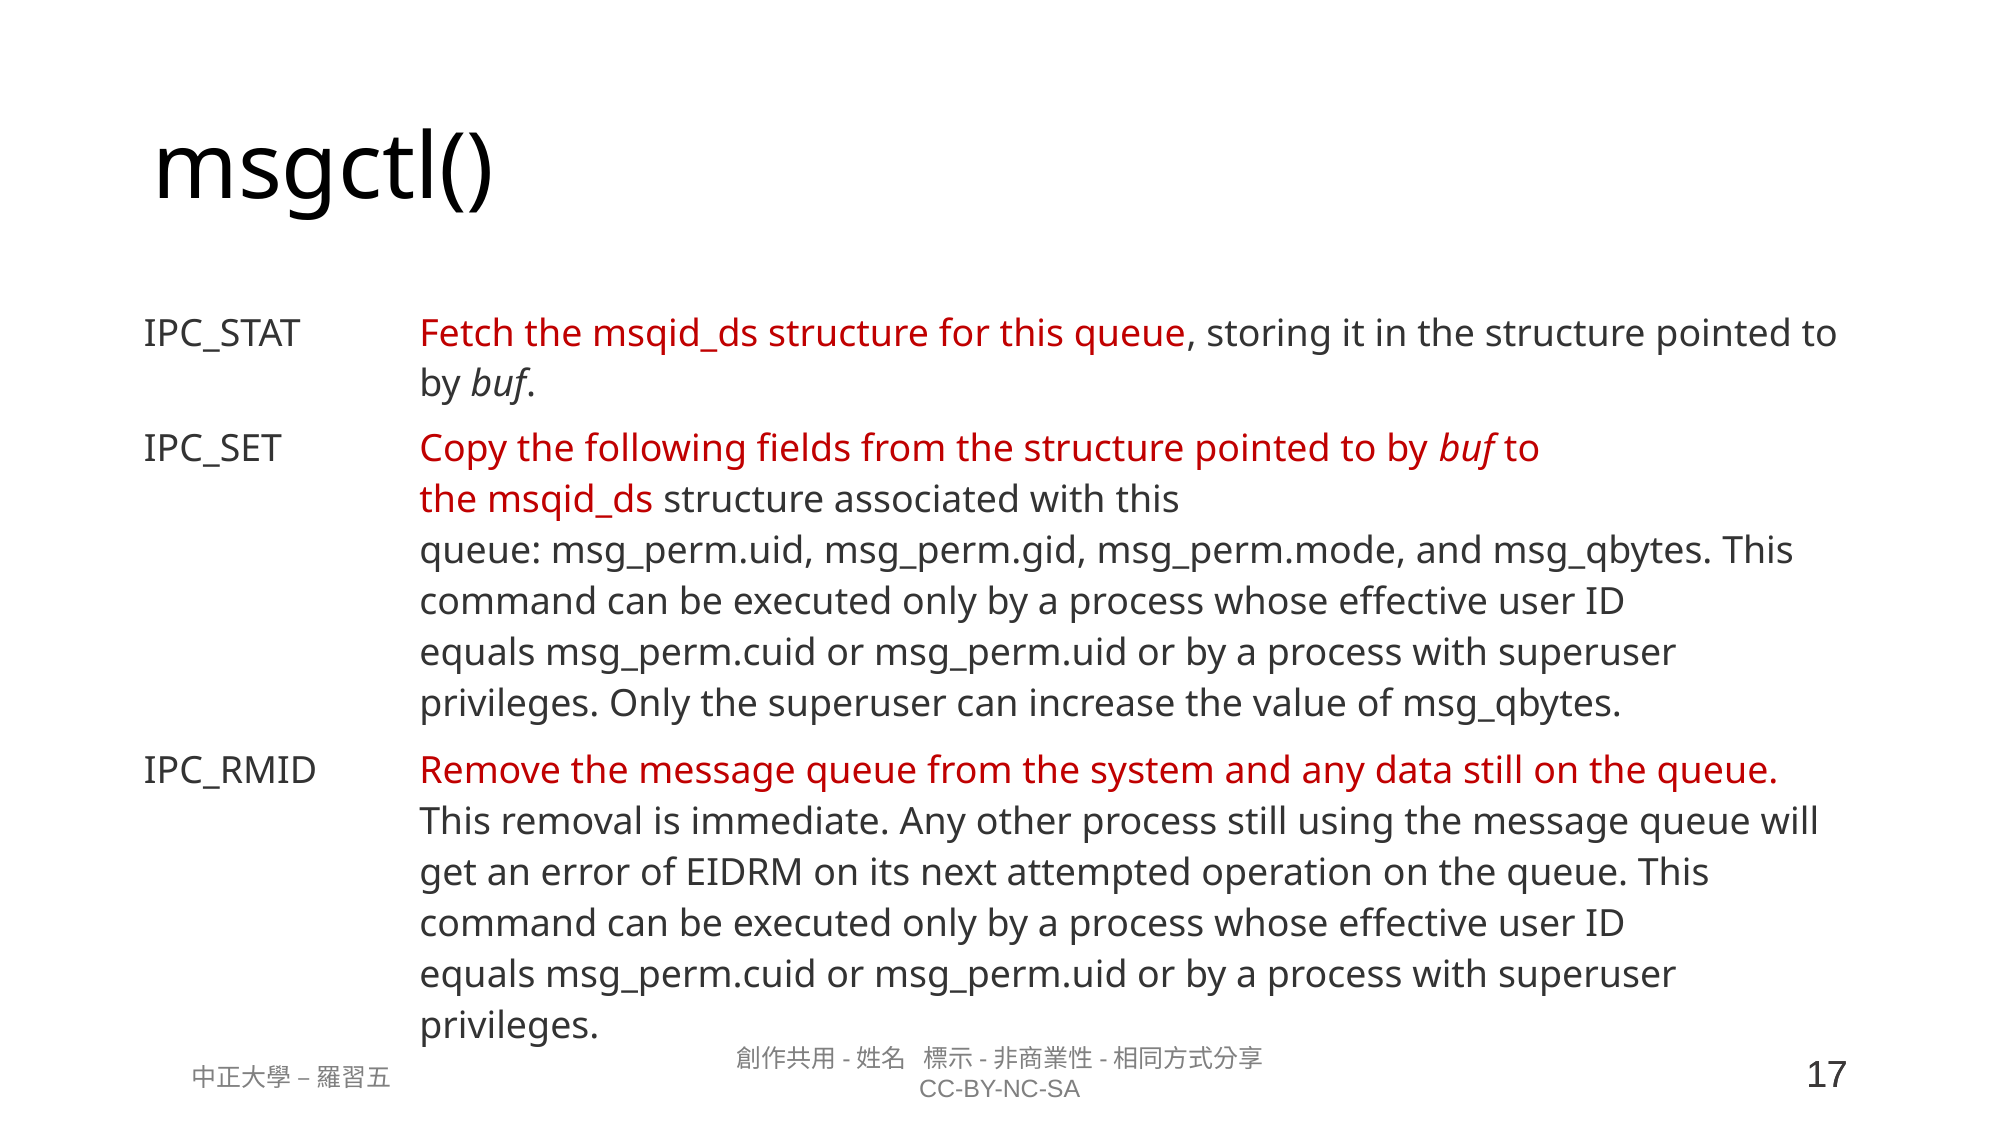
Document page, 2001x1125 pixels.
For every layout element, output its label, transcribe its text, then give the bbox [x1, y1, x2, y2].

table_header Fetch the msqid_ds structure for this queue, storing it in the structure pointed to by buf. [413, 299, 1862, 415]
title msgctl() [137, 59, 1863, 278]
table_cell Remove the message queue from the system and any data still on the queue. This removal is immediate. Any other process still using the message queue will get an error of EIDRM on its next attempted operation on the queue. This command can be executed only by a process whose effective user ID equals msg_perm.cuid or msg_perm.uid or by a process with superuser privileges. [413, 737, 1862, 1056]
table_header IPC_STAT [137, 299, 413, 415]
table_cell IPC_RMID [137, 737, 413, 1056]
table_cell IPC_SET [137, 415, 413, 737]
table_cell Copy the following fields from the structure pointed to by buf to the msqid_ds structure associated with this queue: msg_perm.uid, msg_perm.gid, msg_perm.mode, and msg_qbytes. This command can be executed only by a process whose effective user ID equals msg_perm.cuid or msg_perm.uid or by a process with superuser privileges. Only the superuser can increase the value of msg_qbytes. [413, 415, 1862, 737]
